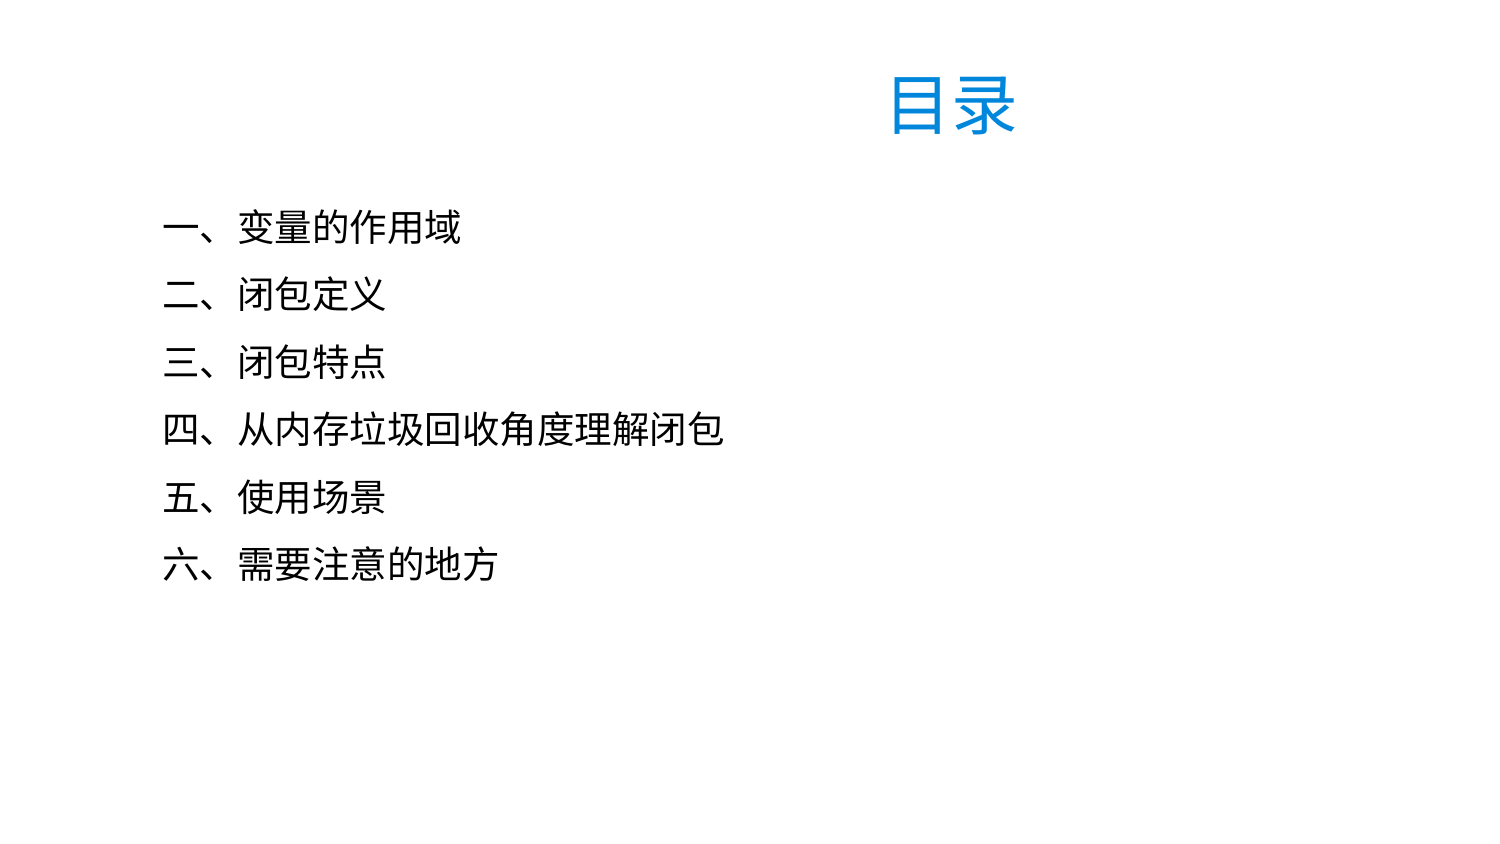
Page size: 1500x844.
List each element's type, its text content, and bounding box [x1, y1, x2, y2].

text_box 目录 [418, 57, 1484, 164]
text_box 一、变量的作用域 二、闭包定义 三、闭包特点 四、从内存垃圾回收角度理解闭包 五、使用场景 六、需要注意的地方 [147, 173, 1306, 594]
